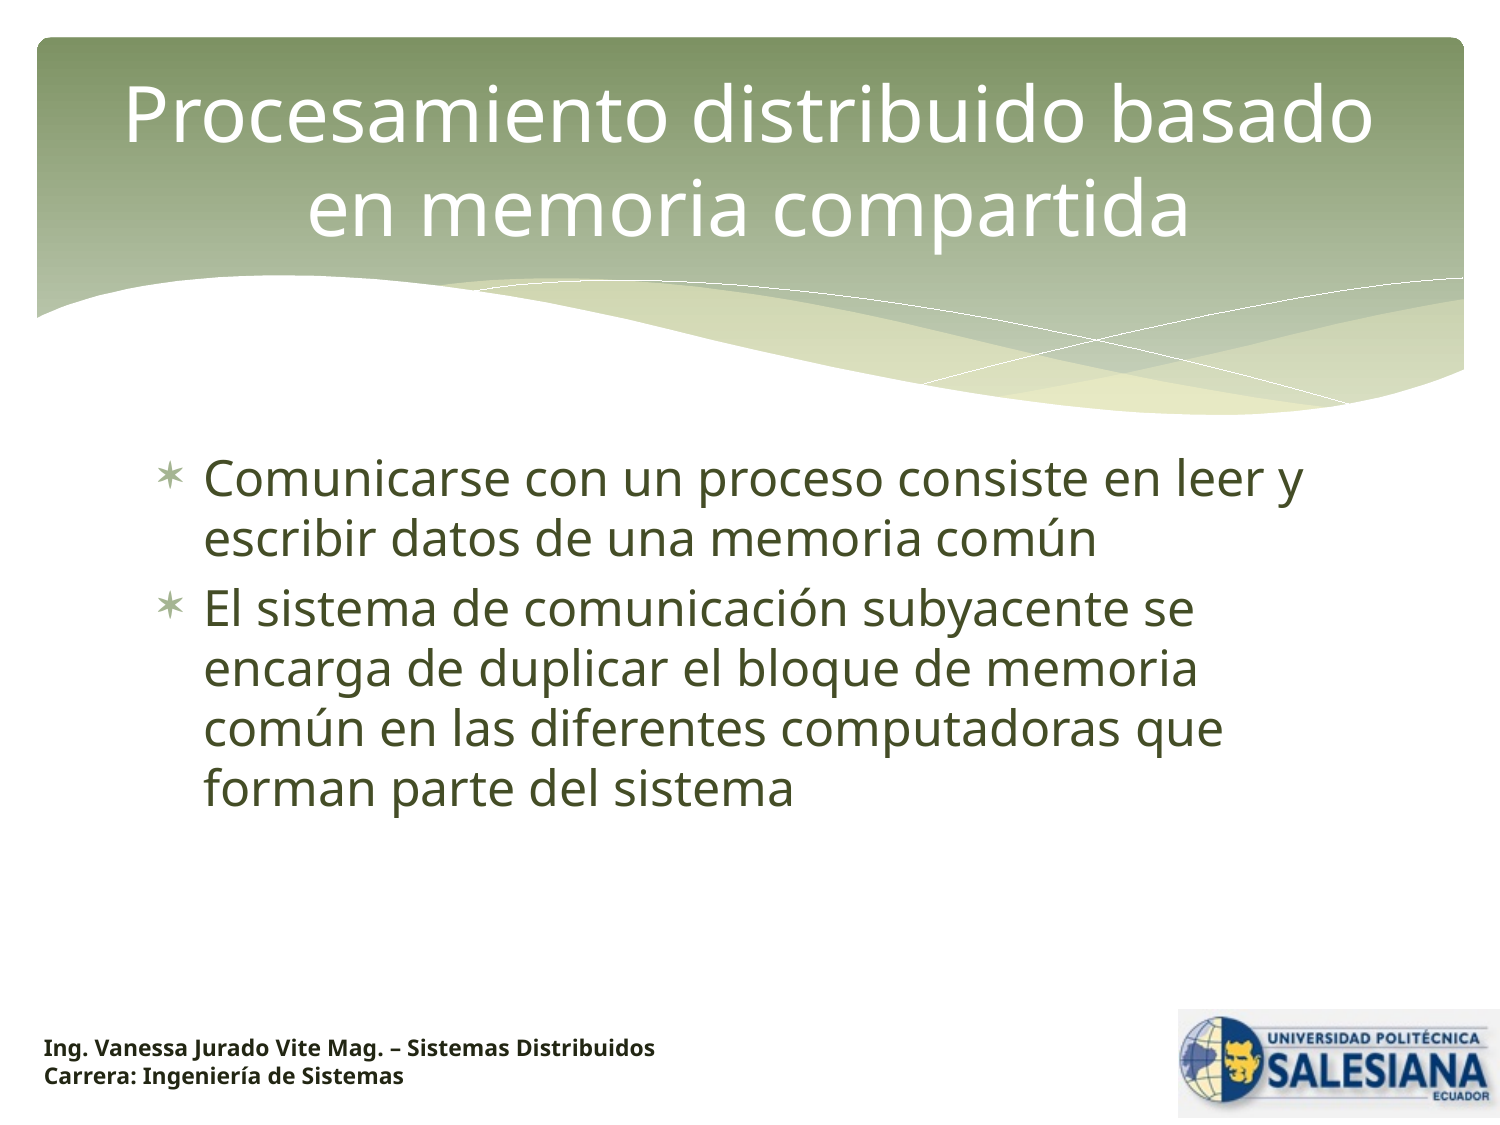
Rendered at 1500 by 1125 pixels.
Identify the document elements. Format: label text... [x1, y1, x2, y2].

picture [1178, 1009, 1500, 1118]
title Procesamiento distribuido basado en memoria compartida [75, 55, 1425, 261]
list Comunicarse con un proceso consiste en leer y escribir datos de una memoria común El sistema de comunicación subyacente se encarga de duplicar el bloque de memoria común en las diferentes computadoras que forman parte del sistema [143, 438, 1359, 1005]
